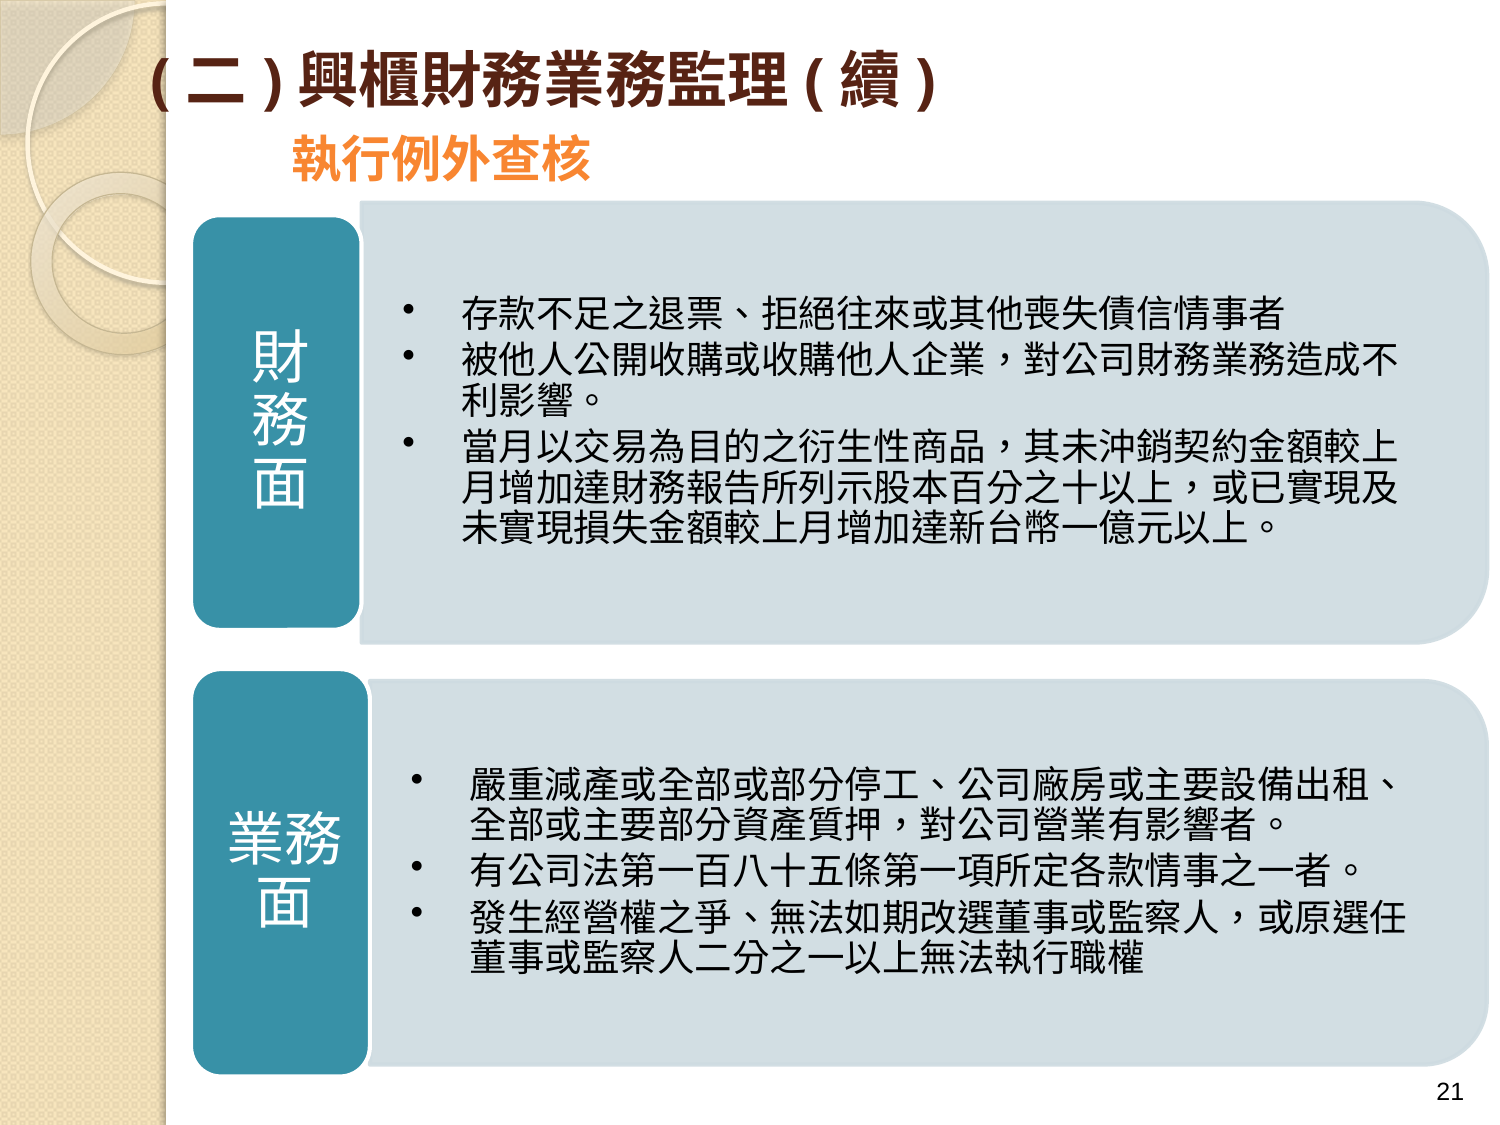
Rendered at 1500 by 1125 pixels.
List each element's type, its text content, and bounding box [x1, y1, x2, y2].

text_box (二)興櫃財務業務監理(續) [135, 19, 1366, 138]
title 執行例外查核 [253, 113, 1431, 197]
slide_number 21 [1413, 1086, 1488, 1113]
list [189, 202, 1489, 1077]
